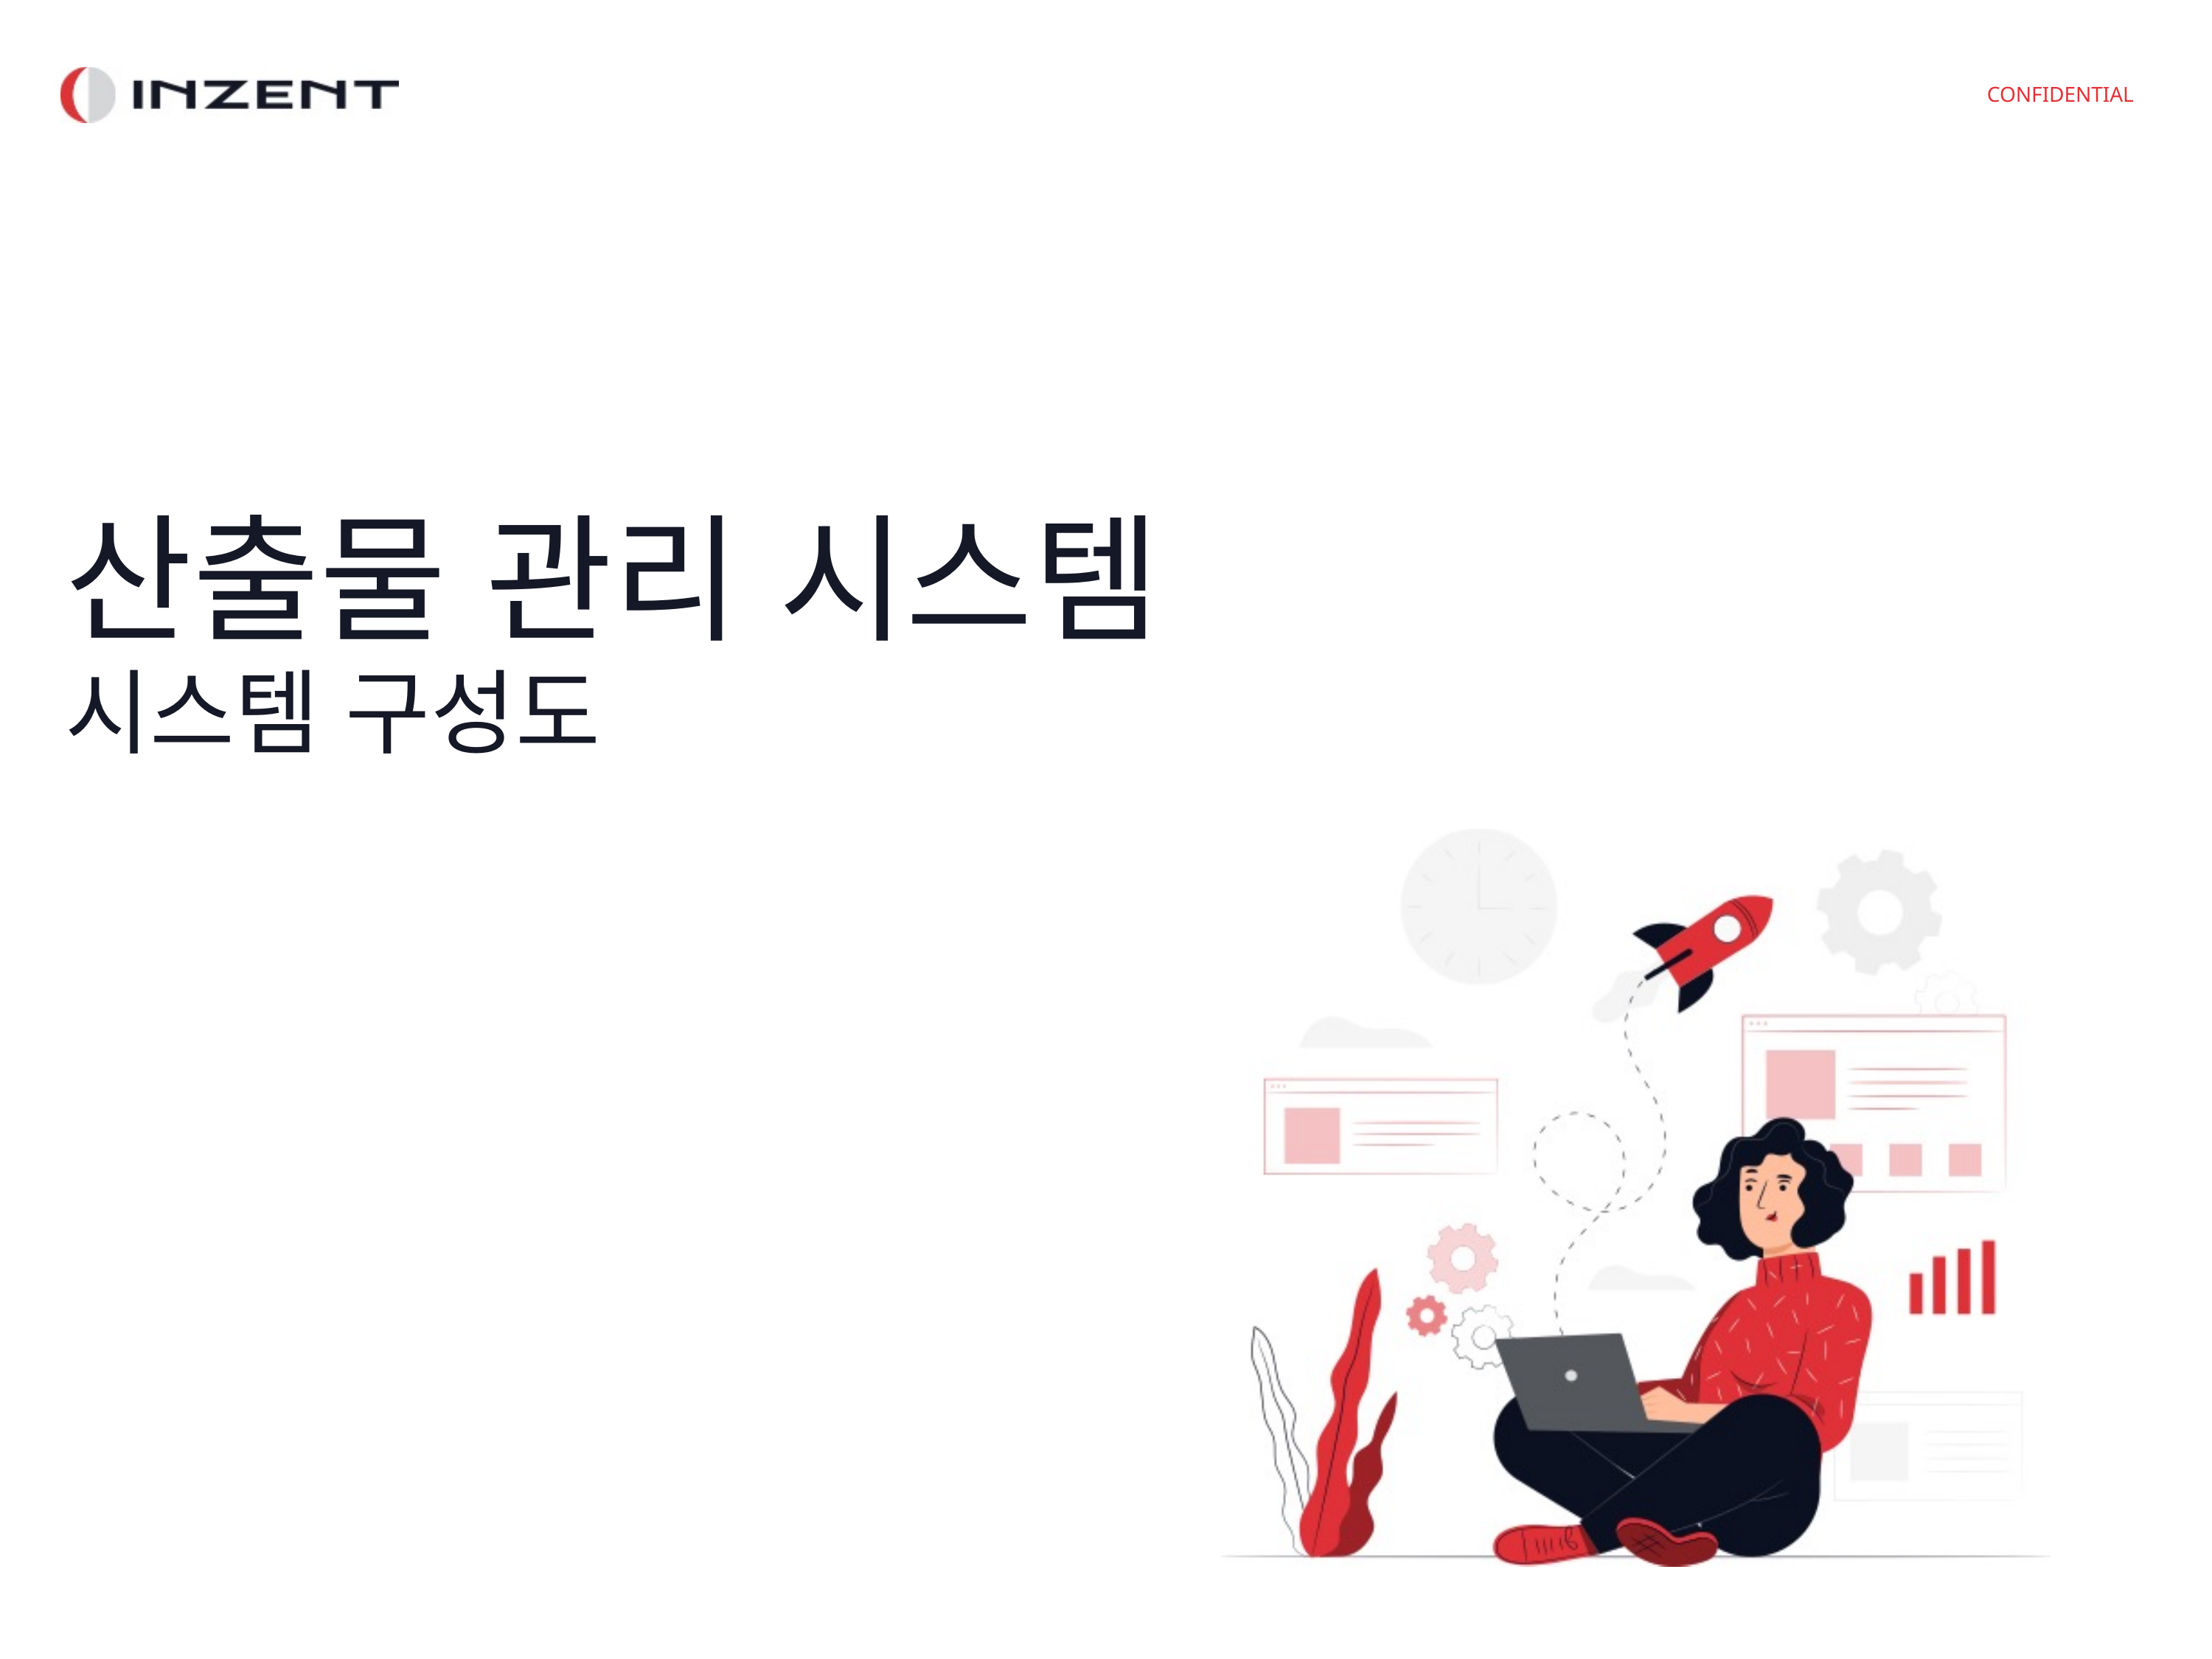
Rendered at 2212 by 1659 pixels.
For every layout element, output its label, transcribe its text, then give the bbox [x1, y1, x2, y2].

picture [1221, 829, 2051, 1567]
picture [60, 67, 399, 123]
text_box 산출물 관리 시스템 [60, 487, 2152, 662]
text_box 시스템 구성도 [60, 662, 2152, 770]
